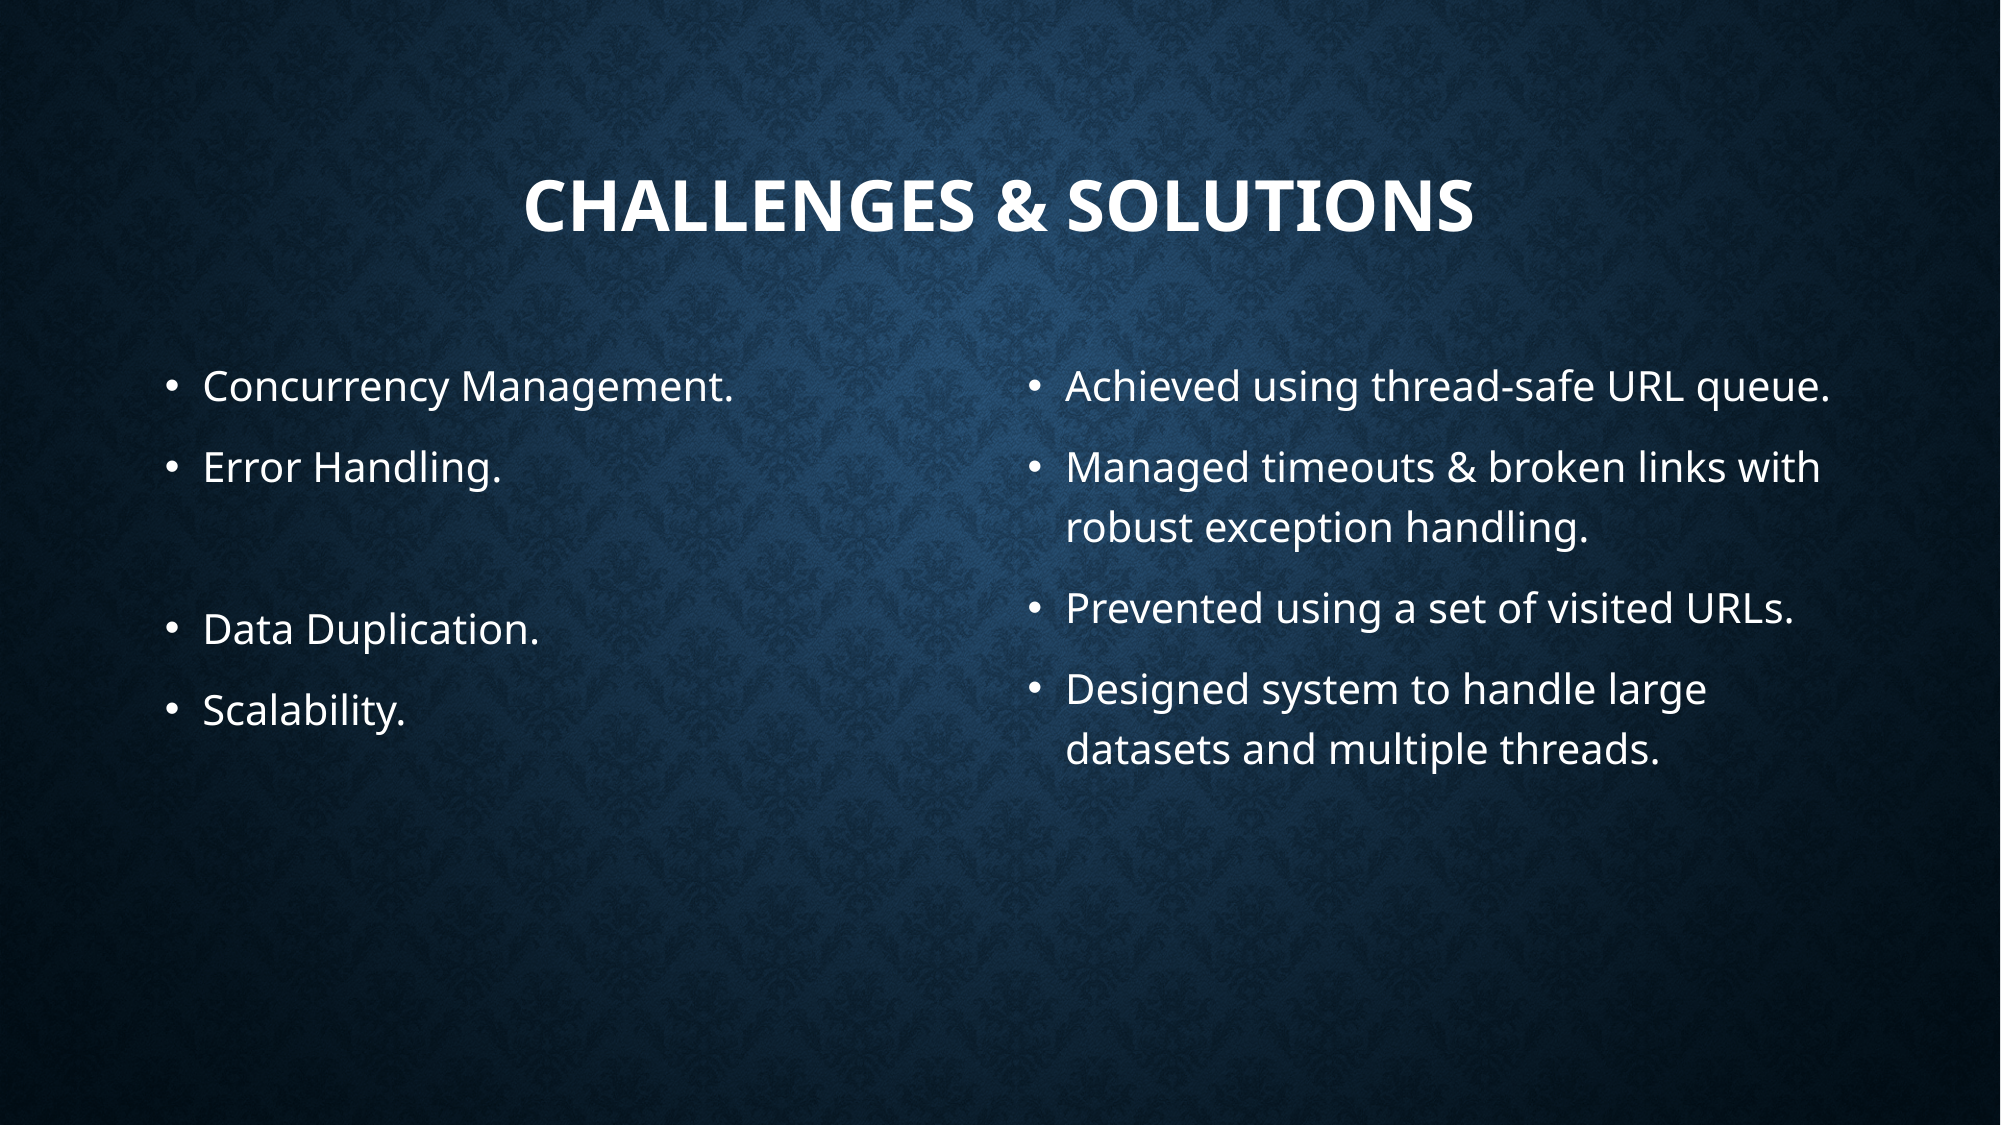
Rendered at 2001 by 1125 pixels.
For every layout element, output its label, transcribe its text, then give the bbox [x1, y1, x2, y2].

list Achieved using thread-safe URL queue. Managed timeouts & broken links with robust exception handling. Prevented using a set of visited URLs. Designed system to handle large datasets and multiple threads. [1012, 342, 1849, 950]
list Concurrency Management. Error Handling. Data Duplication. Scalability. [149, 342, 988, 950]
title Challenges & solutions [149, 99, 1849, 318]
